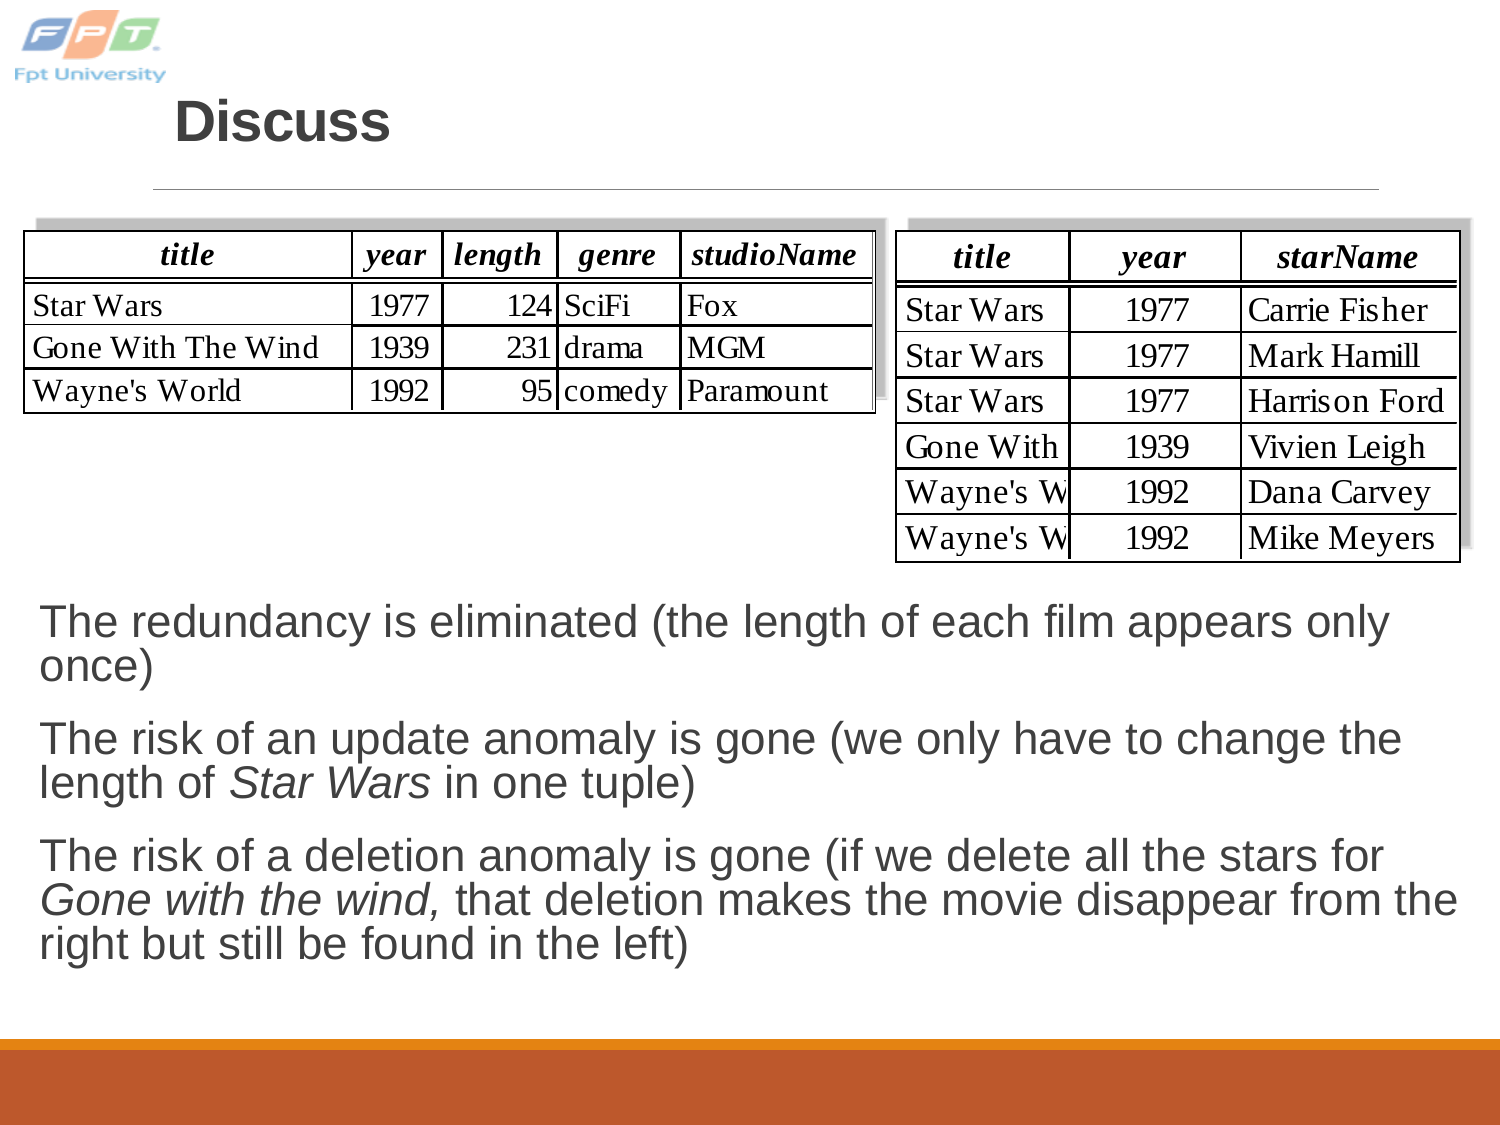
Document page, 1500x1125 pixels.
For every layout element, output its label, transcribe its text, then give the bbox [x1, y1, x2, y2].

title Discuss [159, 86, 1341, 162]
list The redundancy is eliminated (the length of each film appears only once) The risk of an update anomaly is gone (we only have to change the length of Star Wars in one tuple) The risk of a deletion anomaly is gone (if we delete all the stars for Gone with the wind, that deletion makes the movie disappear from the right but still be found in the left) [24, 594, 1475, 1075]
picture [896, 231, 1460, 562]
picture [24, 231, 876, 413]
title 3NF decomposition algorithm – self studying [15, 10, 166, 83]
